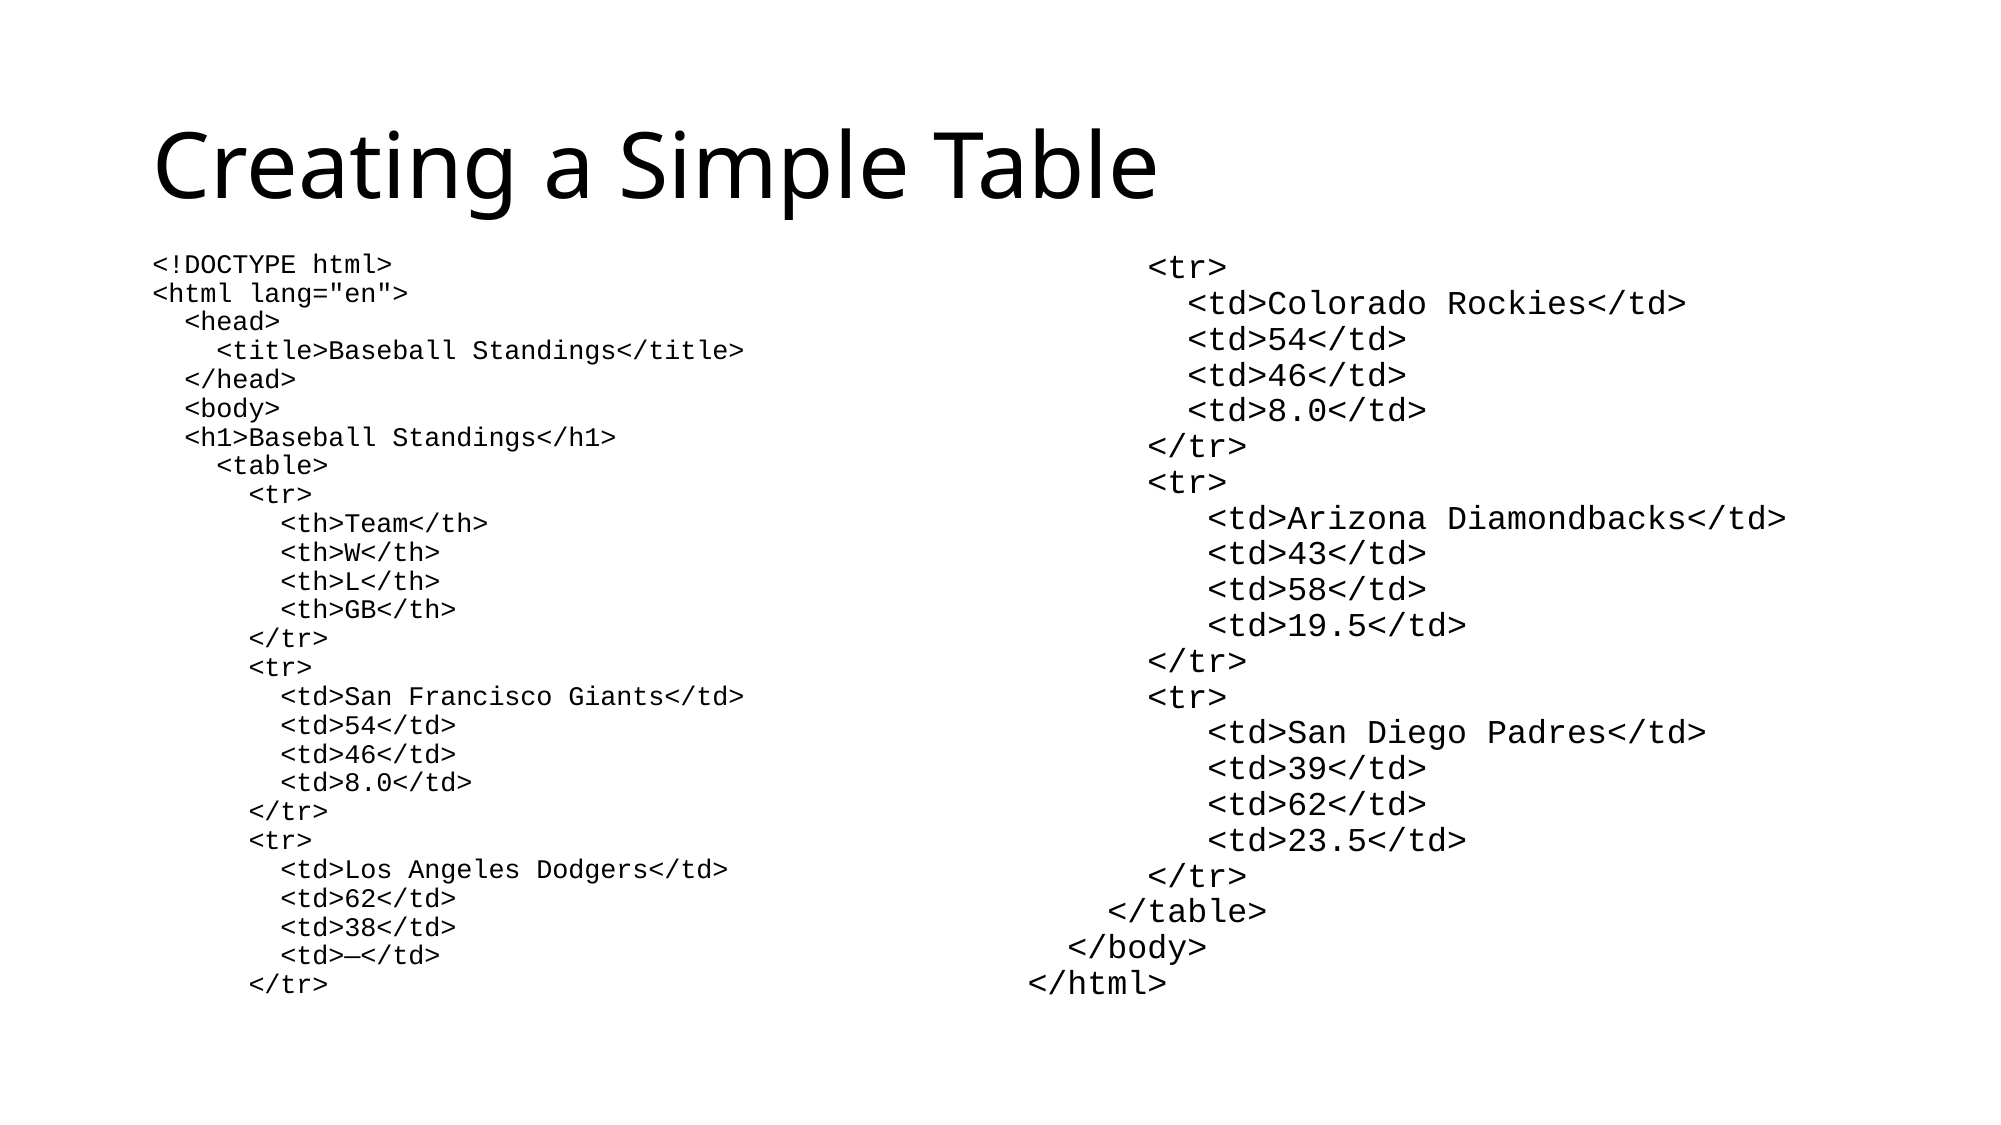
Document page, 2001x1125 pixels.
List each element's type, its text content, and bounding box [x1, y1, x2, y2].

list <tr> <td>Colorado Rockies</td> <td>54</td> <td>46</td> <td>8.0</td> </tr> <tr> <td>Arizona Diamondbacks</td> <td>43</td> <td>58</td> <td>19.5</td> </tr> <tr> <td>San Diego Padres</td> <td>39</td> <td>62</td> <td>23.5</td> </tr> </table> </body> </html> [1012, 242, 1863, 1014]
title Creating a Simple Table [137, 59, 1863, 278]
list <!DOCTYPE html> <html lang="en"> <head> <title>Baseball Standings</title> </head> <body> <h1>Baseball Standings</h1> <table> <tr> <th>Team</th> <th>W</th> <th>L</th> <th>GB</th> </tr> <tr> <td>San Francisco Giants</td> <td>54</td> <td>46</td> <td>8.0</td> </tr> <tr> <td>Los Angeles Dodgers</td> <td>62</td> <td>38</td> <td>—</td> </tr> [137, 242, 988, 1014]
